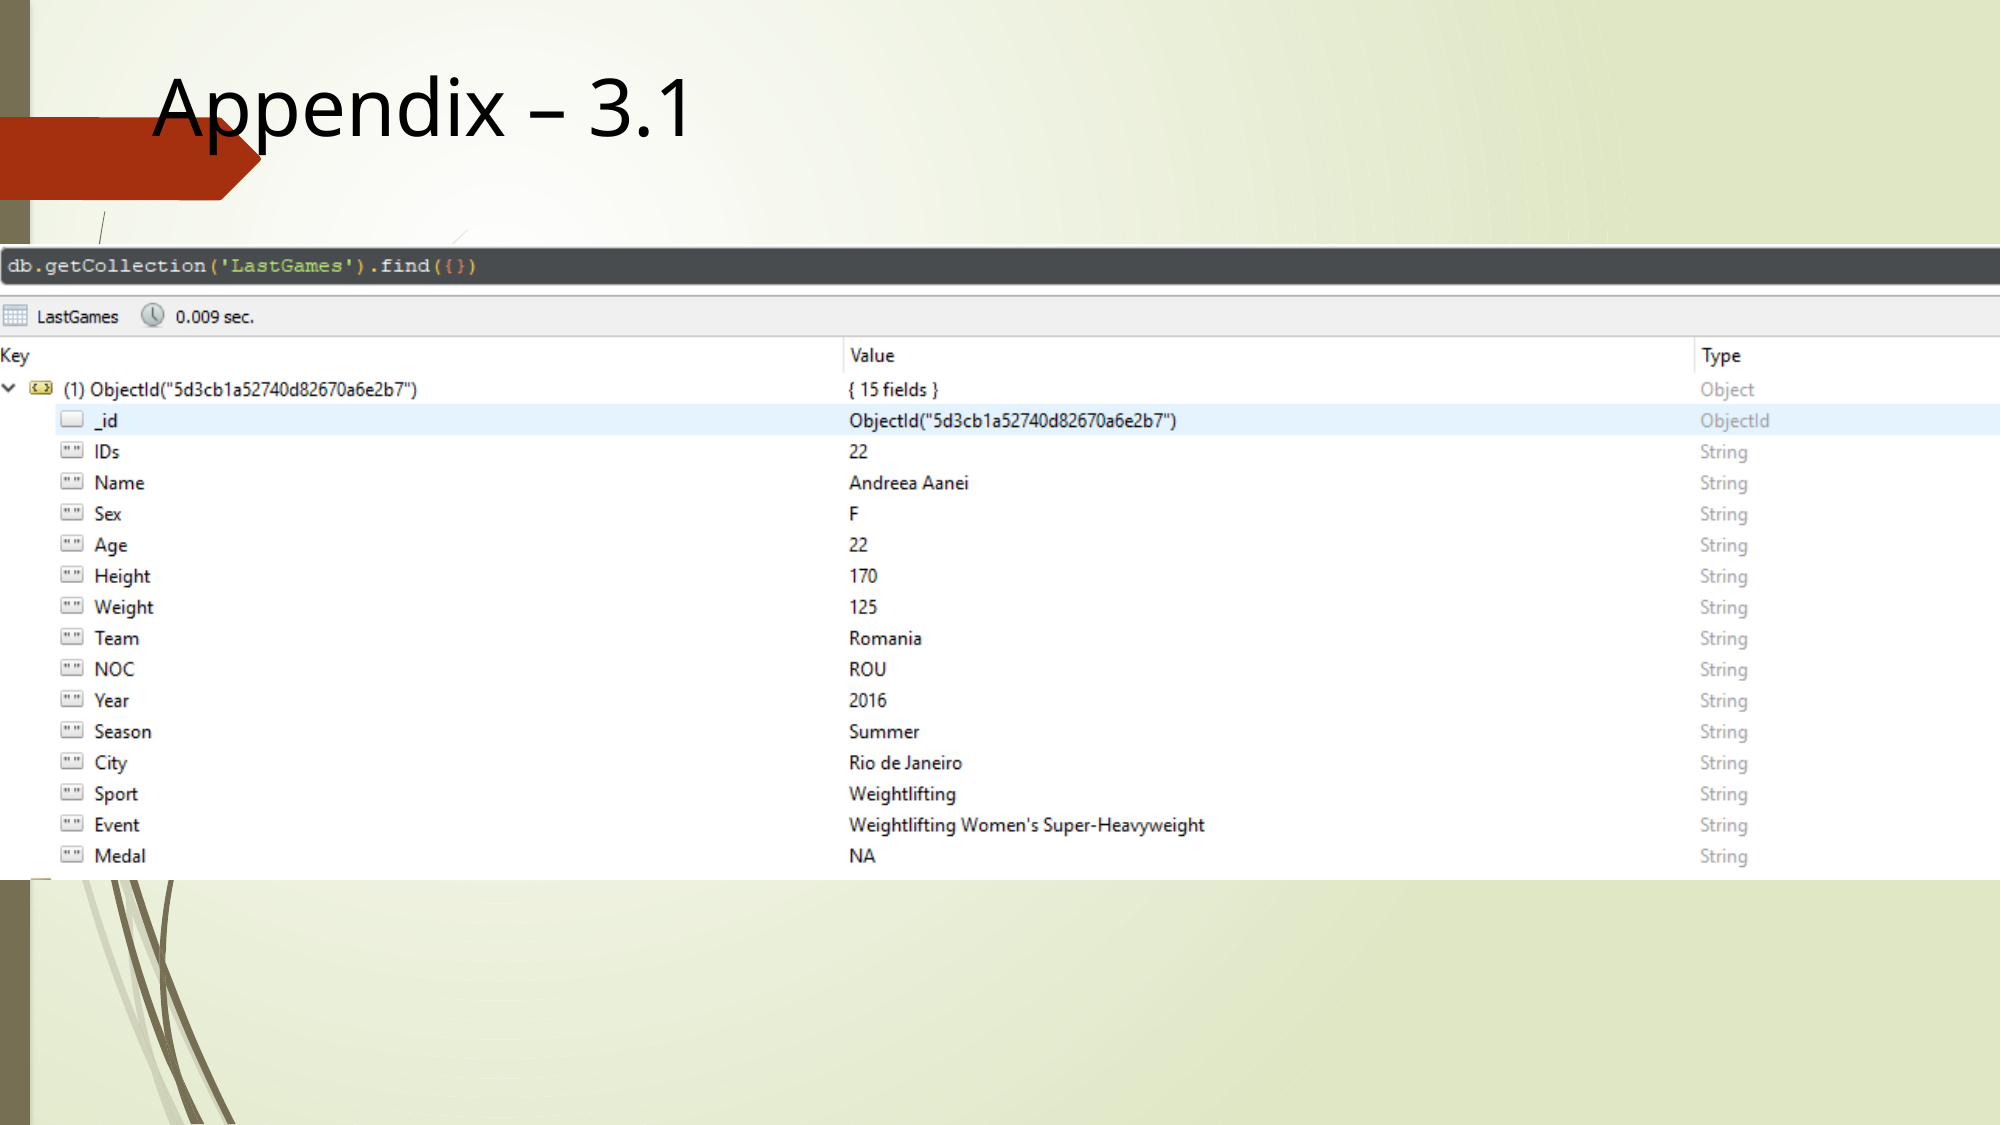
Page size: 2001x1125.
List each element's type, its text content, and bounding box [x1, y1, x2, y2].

text_box Appendix – 3.1 [137, 59, 1863, 161]
picture [0, 244, 2000, 881]
